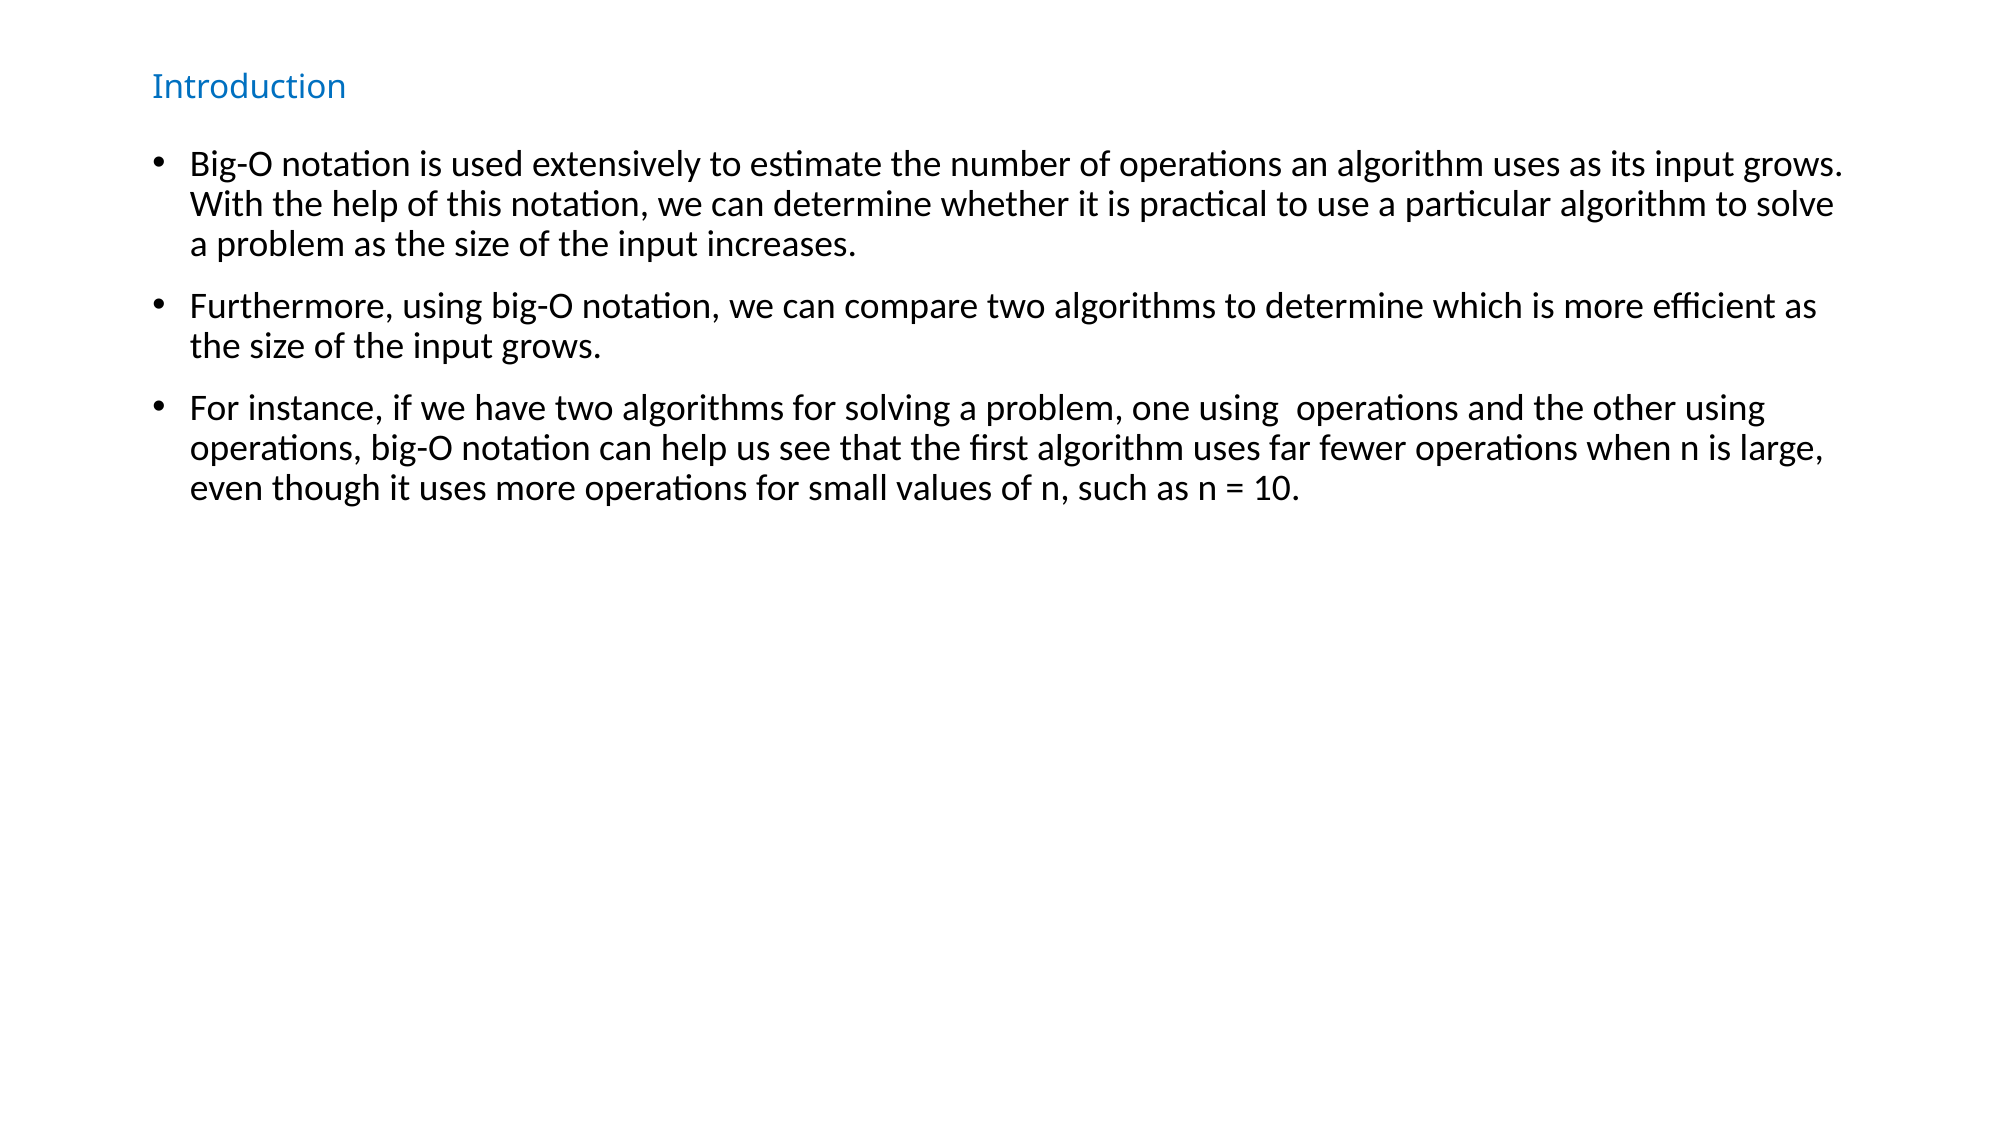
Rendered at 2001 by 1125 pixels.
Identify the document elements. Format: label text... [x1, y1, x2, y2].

title Introduction [137, 59, 1863, 116]
